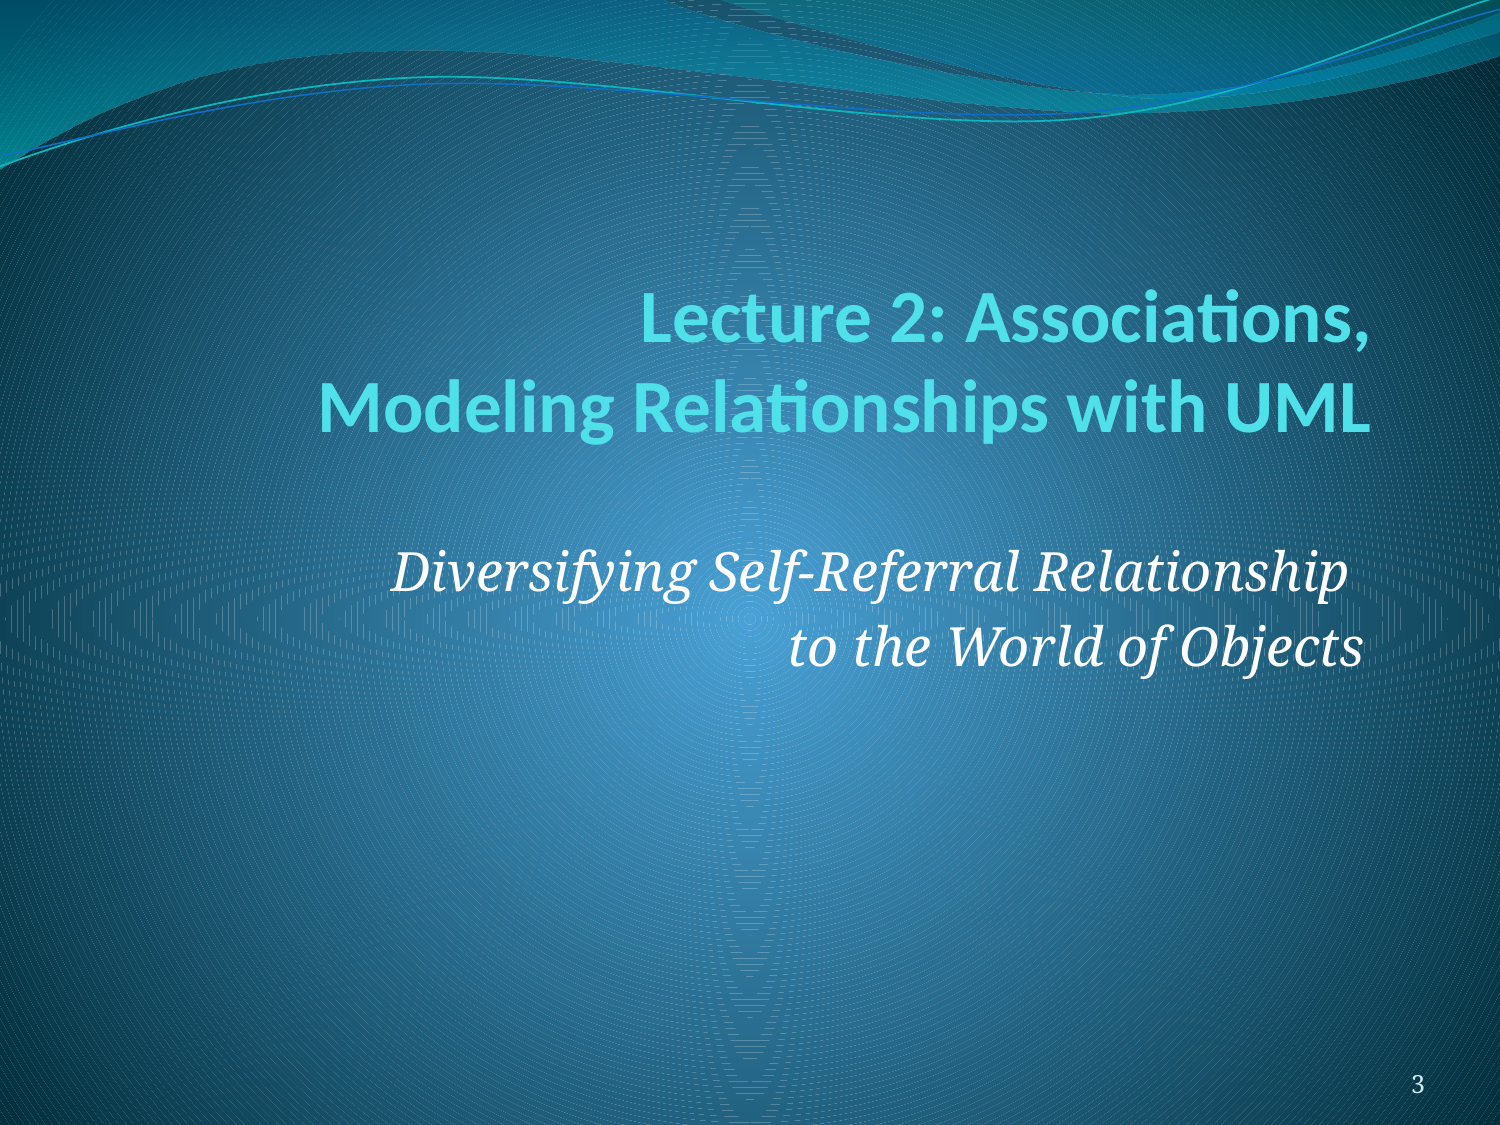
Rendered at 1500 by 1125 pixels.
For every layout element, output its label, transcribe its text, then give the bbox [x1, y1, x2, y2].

title Lecture 2: Associations, Modeling Relationships with UML [87, 262, 1376, 529]
slide_number 3 [1299, 1042, 1425, 1103]
subtitle Diversifying Self-Referral Relationship to the World of Objects [87, 529, 1376, 818]
